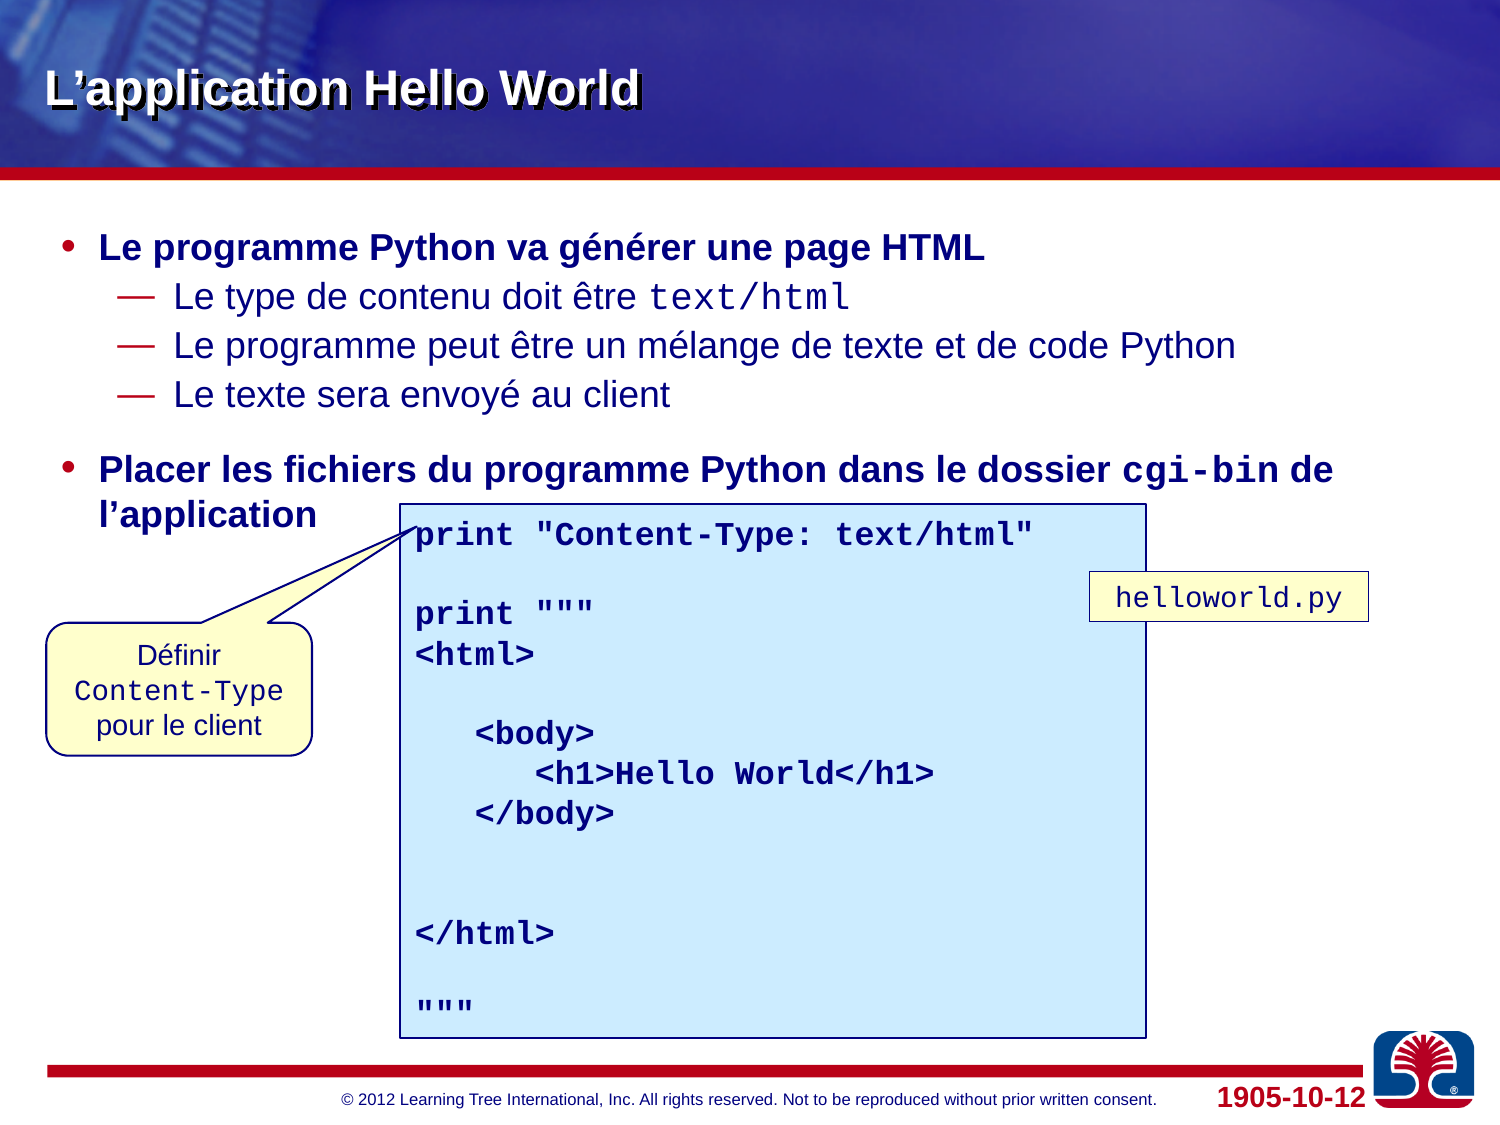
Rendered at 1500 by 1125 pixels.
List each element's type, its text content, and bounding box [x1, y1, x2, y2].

picture [1373, 1031, 1476, 1108]
picture [0, 0, 1500, 167]
text_box Définir Content-Type pour le client [46, 526, 417, 756]
text_box print "Content-Type: text/html" print """ <html> <body> <h1>Hello World</h1> </body> </html> """ [400, 504, 1146, 1039]
text_box helloworld.py [1089, 571, 1369, 622]
list Le programme Python va générer une page HTML Le type de contenu doit être text/html Le programme peut être un mélange de texte et de code Python Le texte sera envoyé au client Placer les fichiers du programme Python dans le dossier cgi-bin de l’application [45, 215, 1457, 546]
title L’application Hello World [29, 26, 1308, 146]
